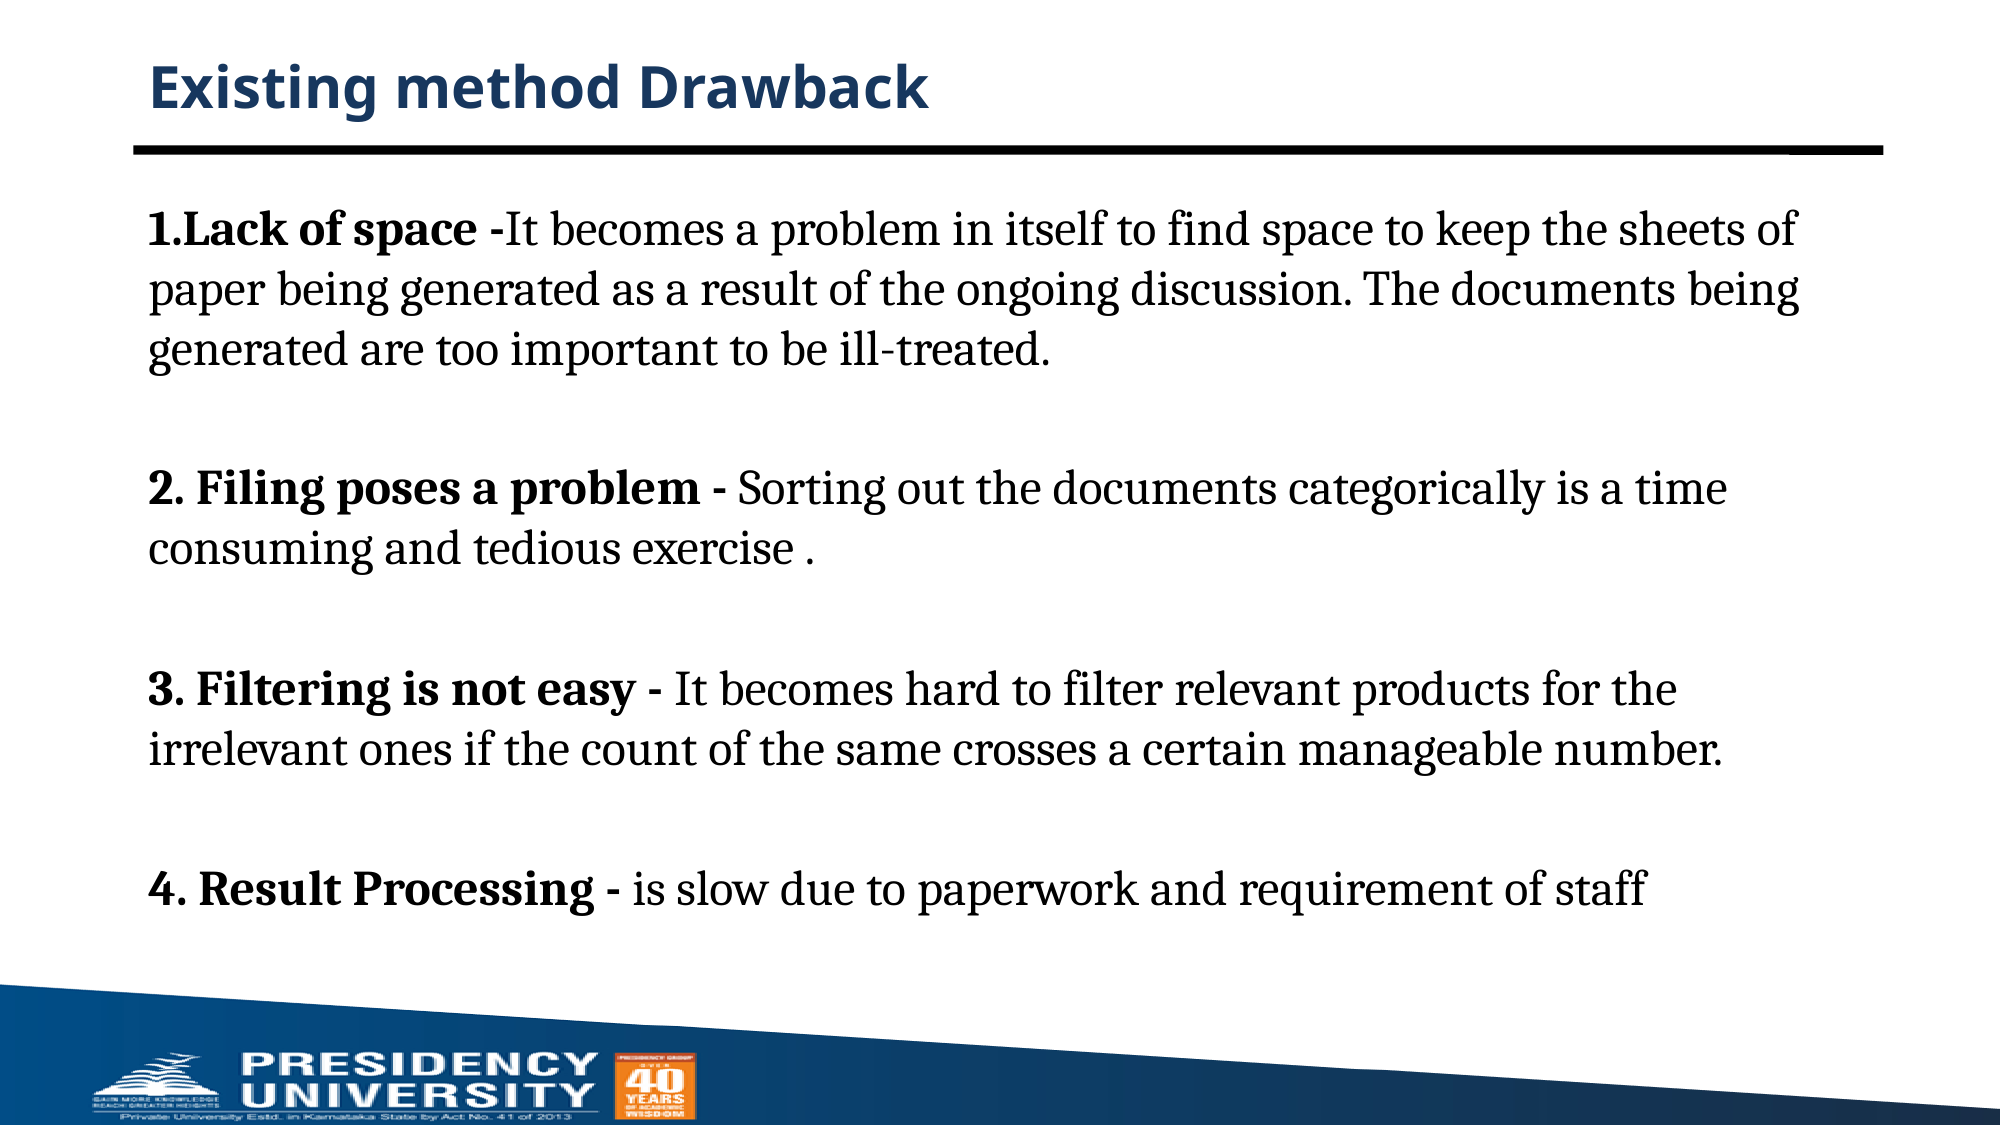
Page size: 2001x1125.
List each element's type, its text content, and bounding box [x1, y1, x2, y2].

picture [0, 982, 2000, 1125]
list 1.Lack of space -It becomes a problem in itself to find space to keep the sheets of paper being generated as a result of the ongoing discussion. The documents being generated are too important to be ill-treated. 2. Filing poses a problem - Sorting out the documents categorically is a time consuming and tedious exercise . 3. Filtering is not easy - It becomes hard to filter relevant products for the irrelevant ones if the count of the same crosses a certain manageable number. 4. Result Processing - is slow due to paperwork and requirement of staff [133, 187, 1884, 1000]
title Existing method Drawback [133, 45, 1884, 125]
